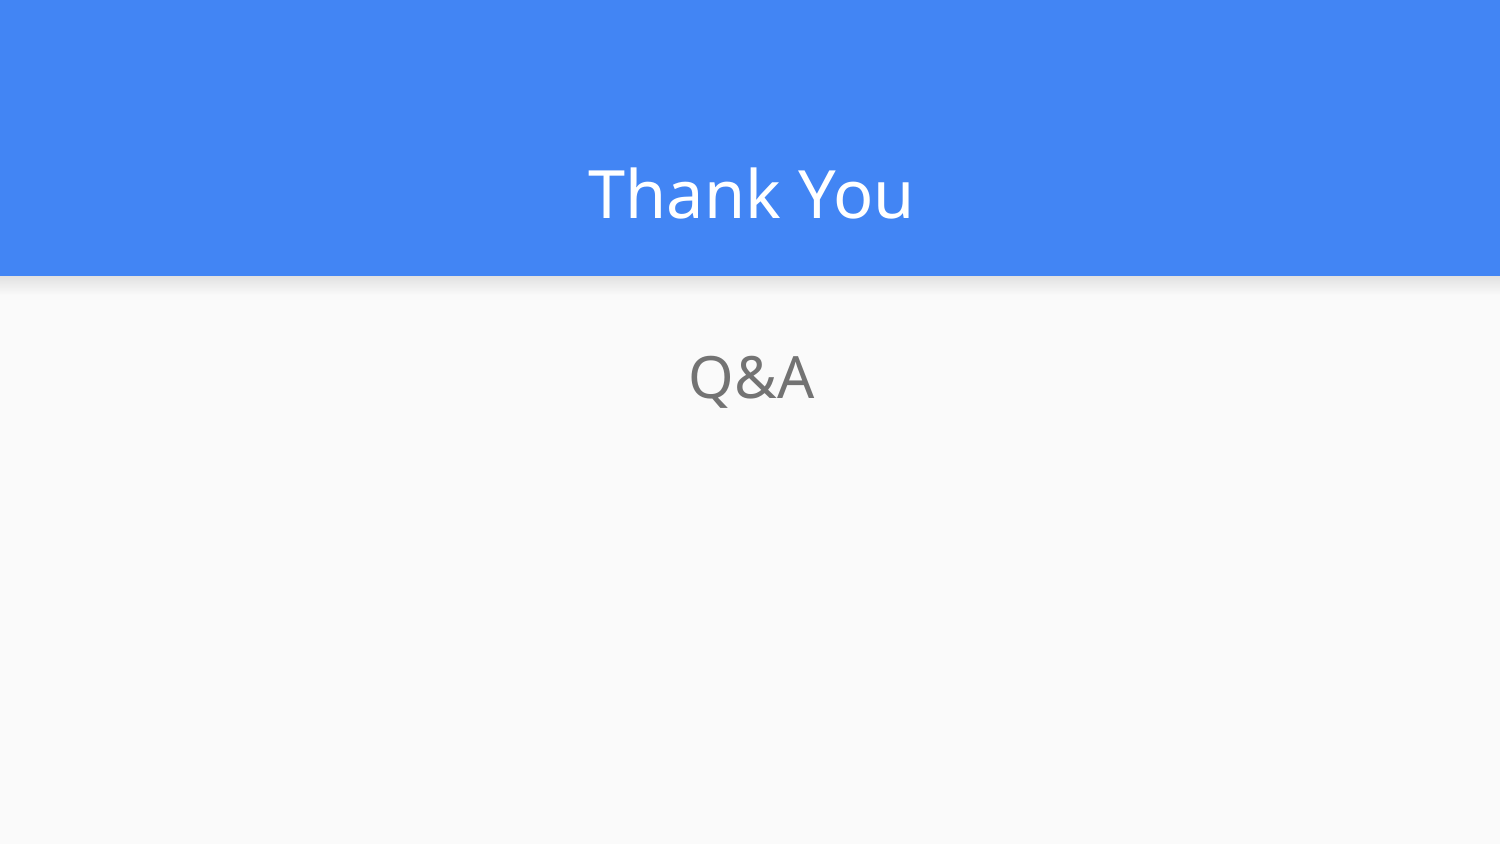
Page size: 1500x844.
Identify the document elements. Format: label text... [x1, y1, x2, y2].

title Thank You [77, 121, 1427, 248]
list Q&A [77, 314, 1427, 760]
